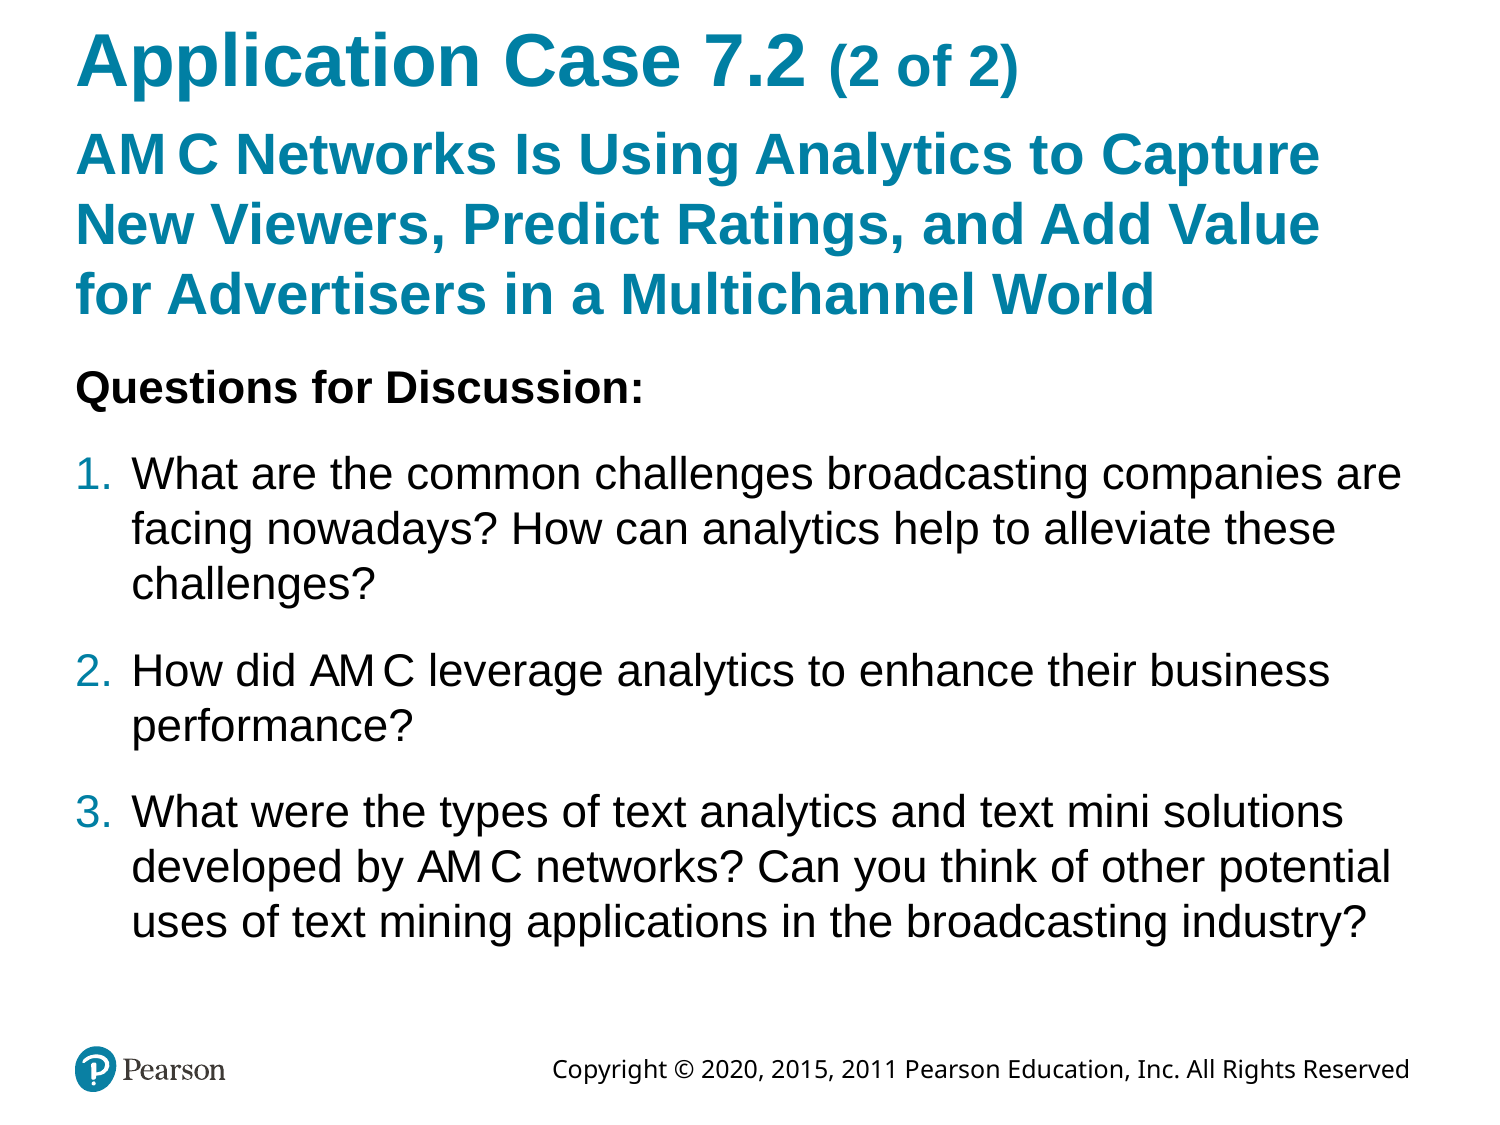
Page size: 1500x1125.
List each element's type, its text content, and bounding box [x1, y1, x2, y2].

title Application Case 7.2 (2 of 2) [75, 0, 1413, 102]
list Questions for Discussion: What are the common challenges broadcasting companies are facing nowadays? How can analytics help to alleviate these challenges? How did A M C leverage analytics to enhance their business performance? What were the types of text analytics and text mini solutions developed by A M C networks? Can you think of other potential uses of text mining applications in the broadcasting industry? [75, 357, 1413, 996]
list A M C Networks Is Using Analytics to Capture New Viewers, Predict Ratings, and Add Value for Advertisers in a Multichannel World [75, 116, 1413, 357]
